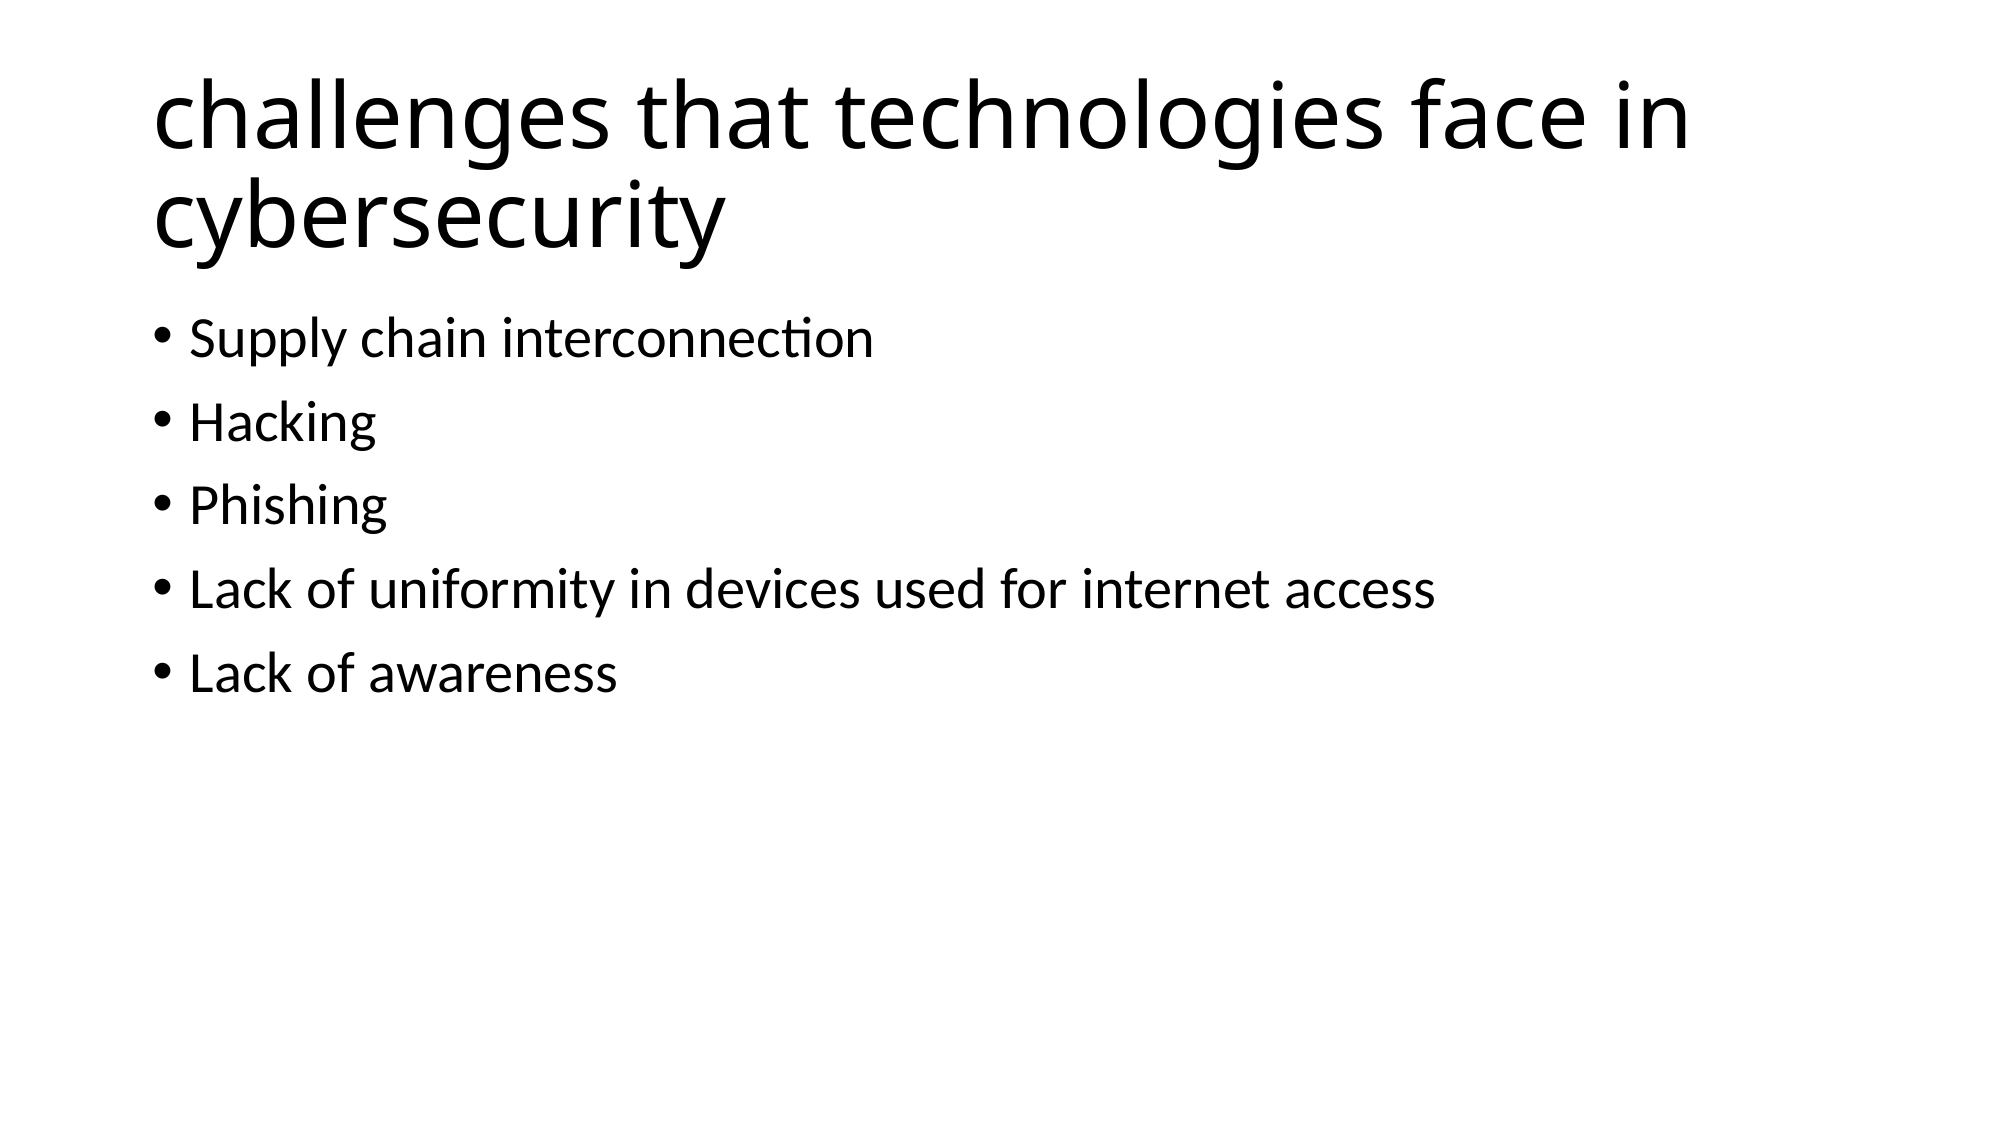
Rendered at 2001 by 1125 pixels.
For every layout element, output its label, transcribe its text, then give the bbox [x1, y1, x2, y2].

title challenges that technologies face in cybersecurity [137, 59, 1863, 278]
list Supply chain interconnection Hacking Phishing Lack of uniformity in devices used for internet access Lack of awareness [137, 299, 1863, 1014]
